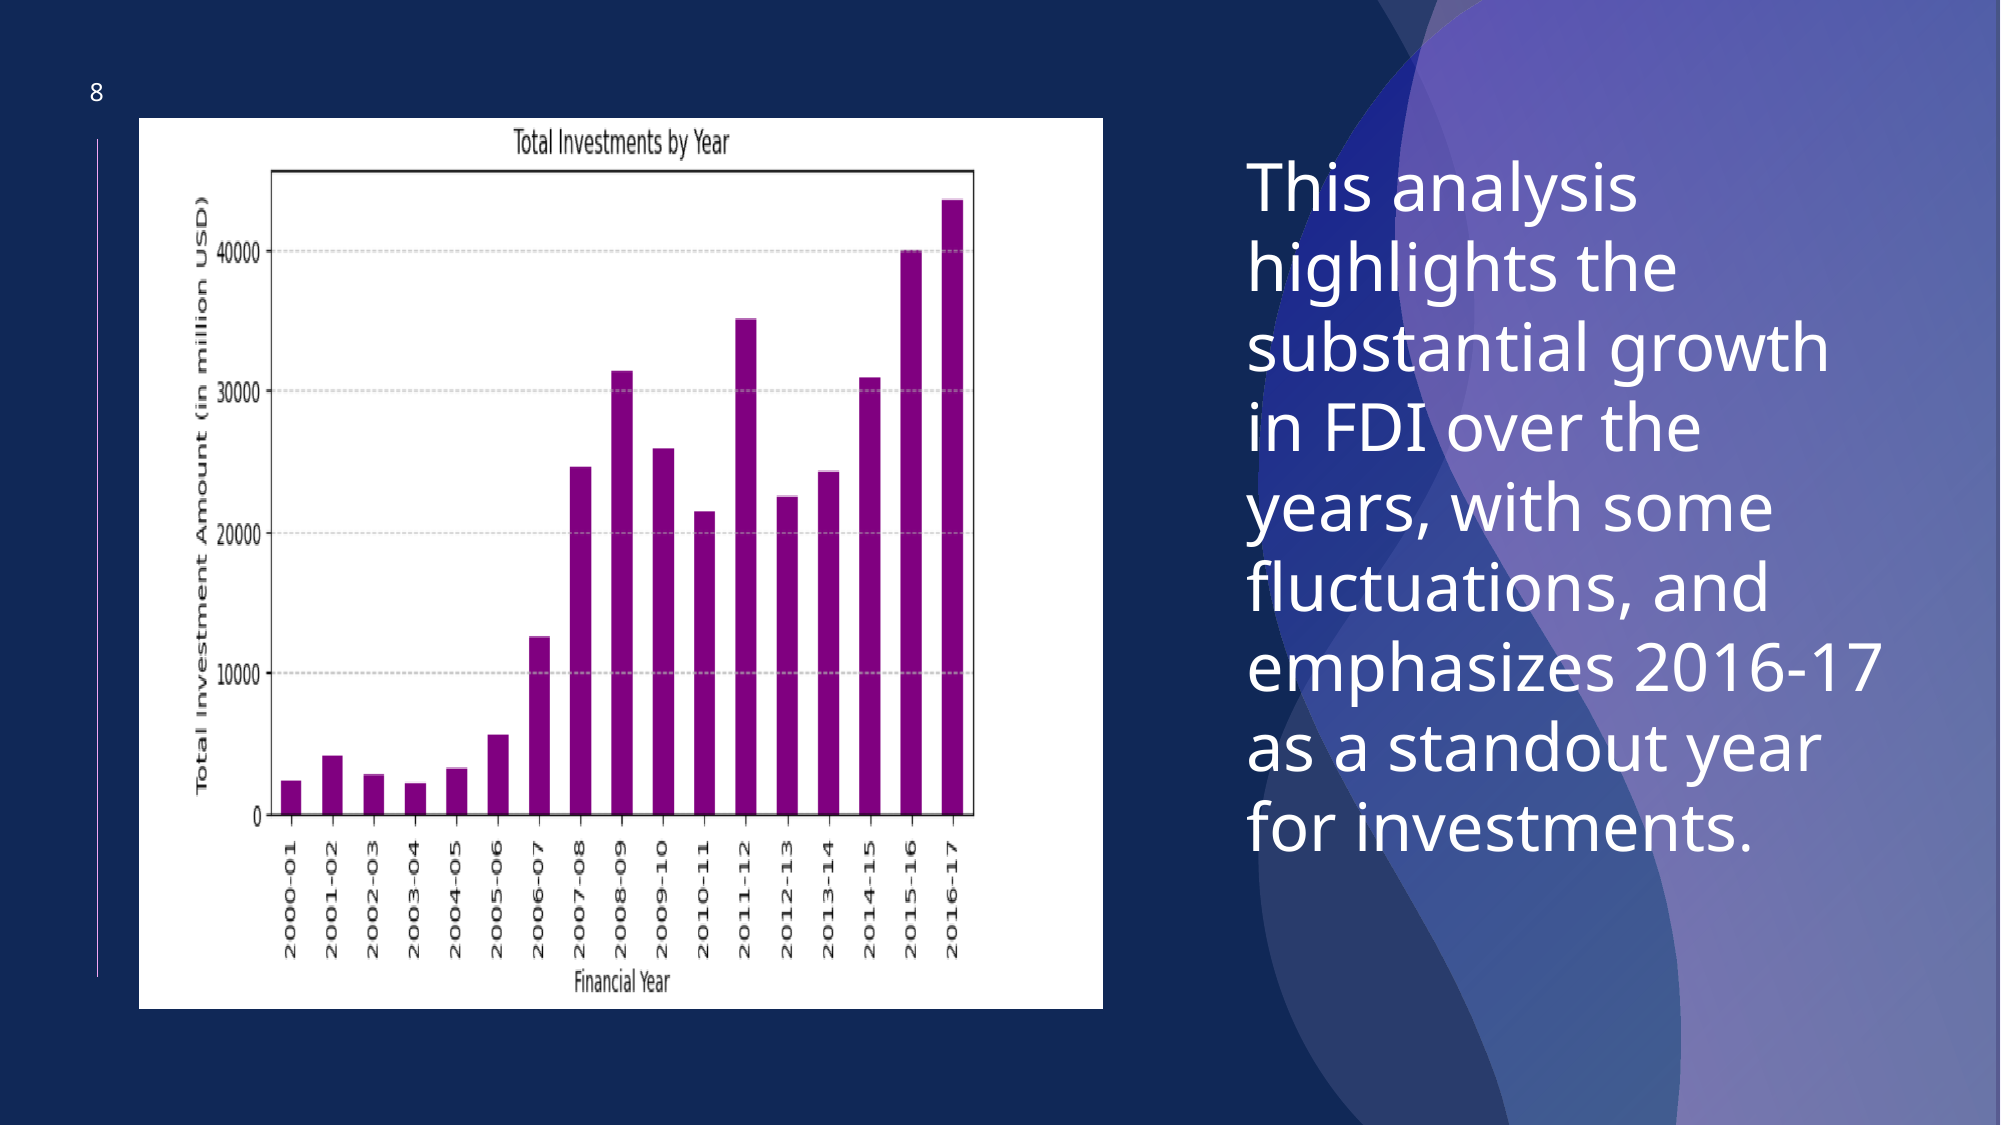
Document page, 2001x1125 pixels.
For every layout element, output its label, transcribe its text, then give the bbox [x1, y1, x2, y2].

footer This analysis highlights the substantial growth in FDI over the years, with some fluctuations, and emphasizes 2016-17 as a standout year for investments. [1231, 398, 1911, 611]
picture [139, 118, 1103, 1009]
slide_number 8 [53, 67, 140, 119]
